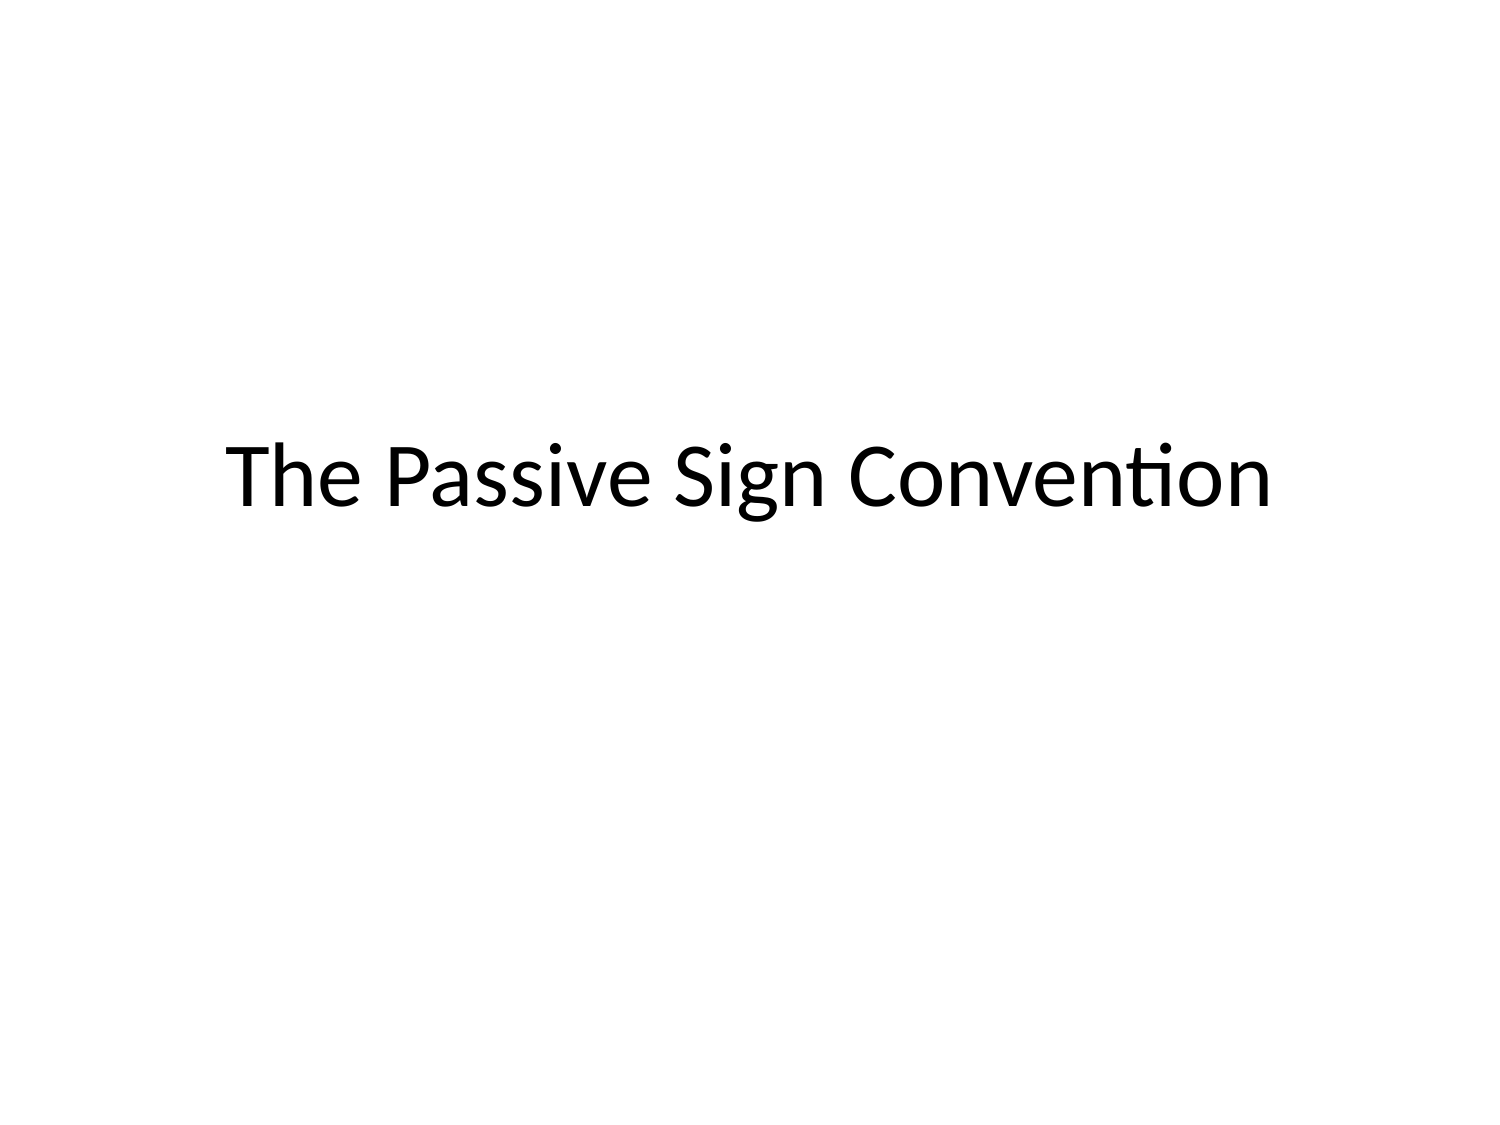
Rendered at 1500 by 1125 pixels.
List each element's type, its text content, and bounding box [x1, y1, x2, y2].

title The Passive Sign Convention [112, 349, 1388, 591]
